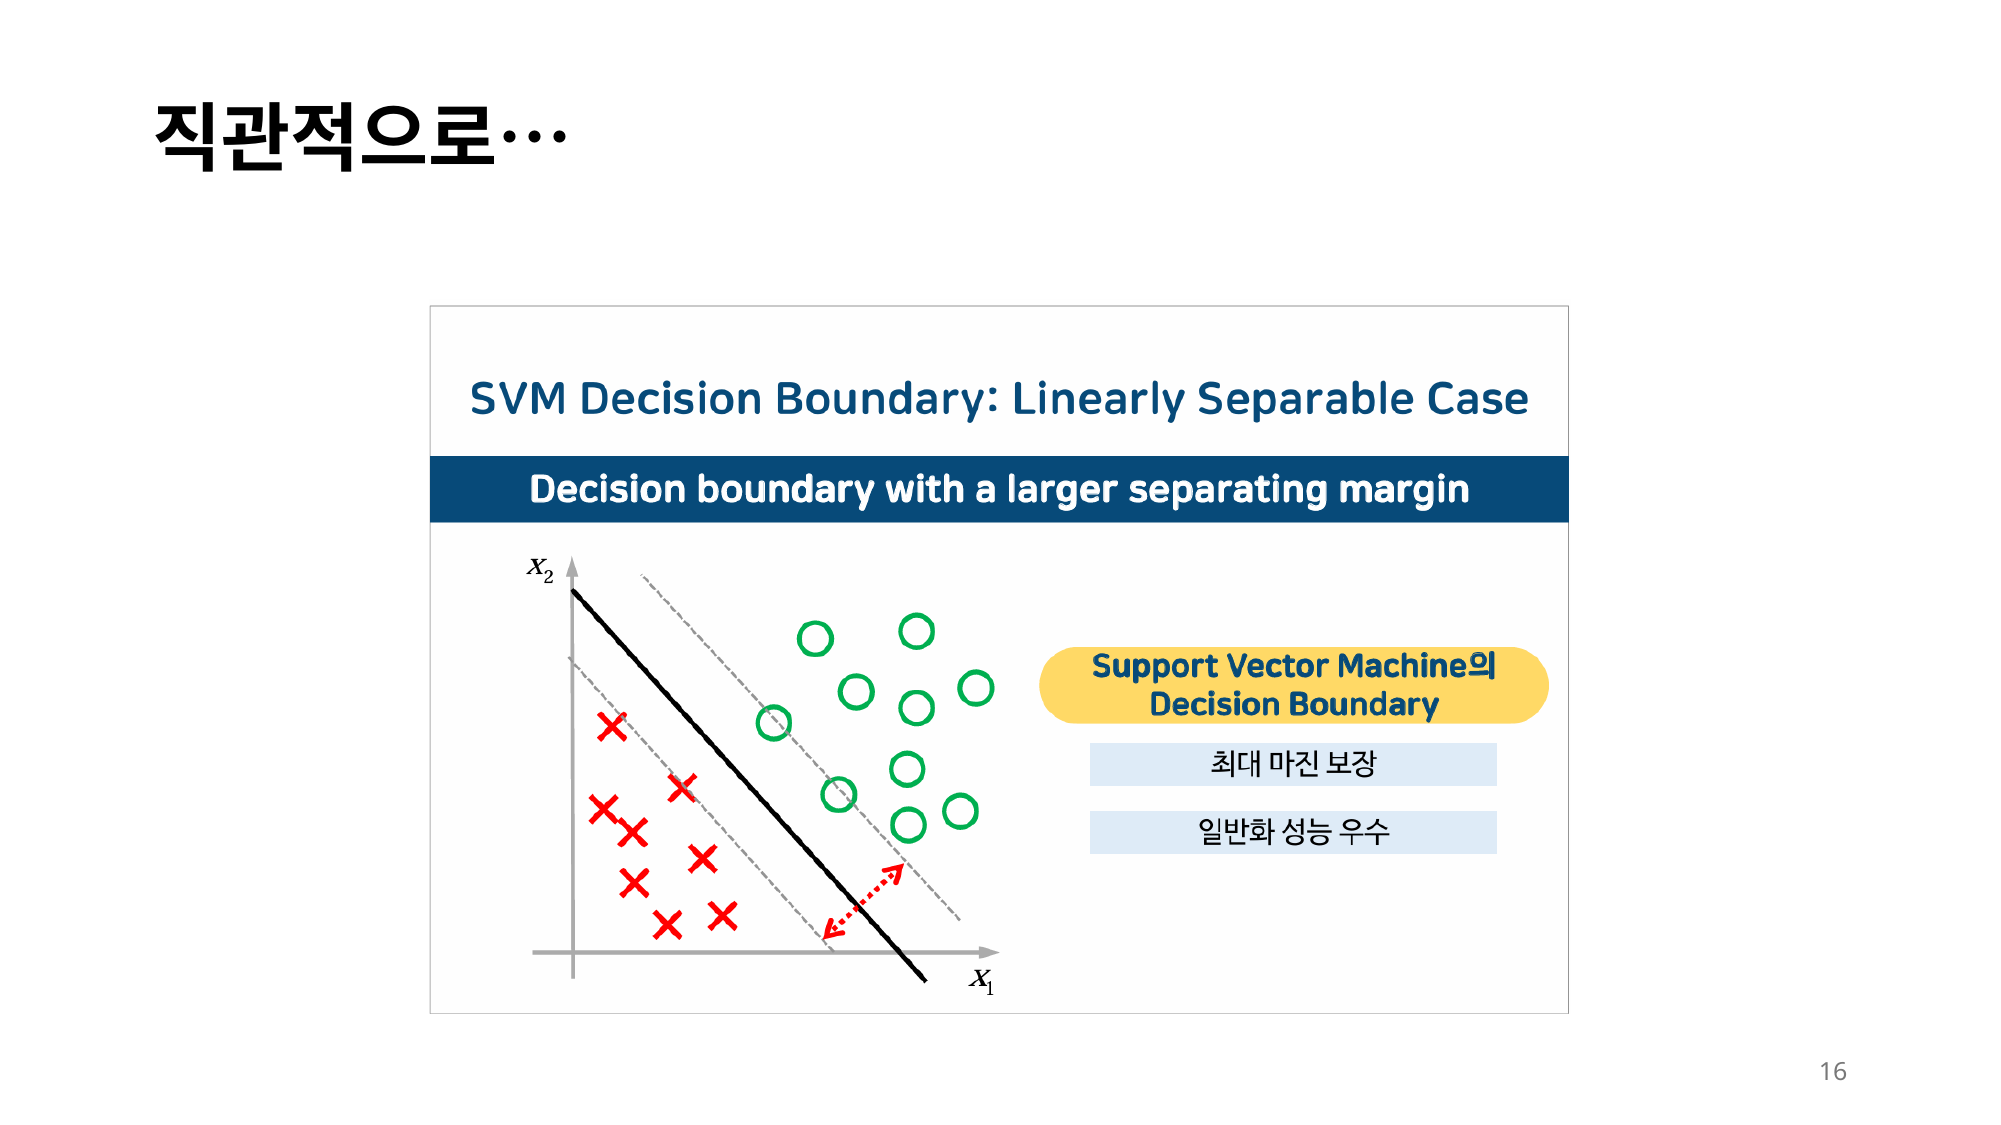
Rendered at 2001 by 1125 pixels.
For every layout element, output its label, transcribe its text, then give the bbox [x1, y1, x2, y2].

title 직관적으로… [137, 59, 888, 223]
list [428, 298, 1572, 1014]
slide_number 16 [1412, 1042, 1863, 1103]
